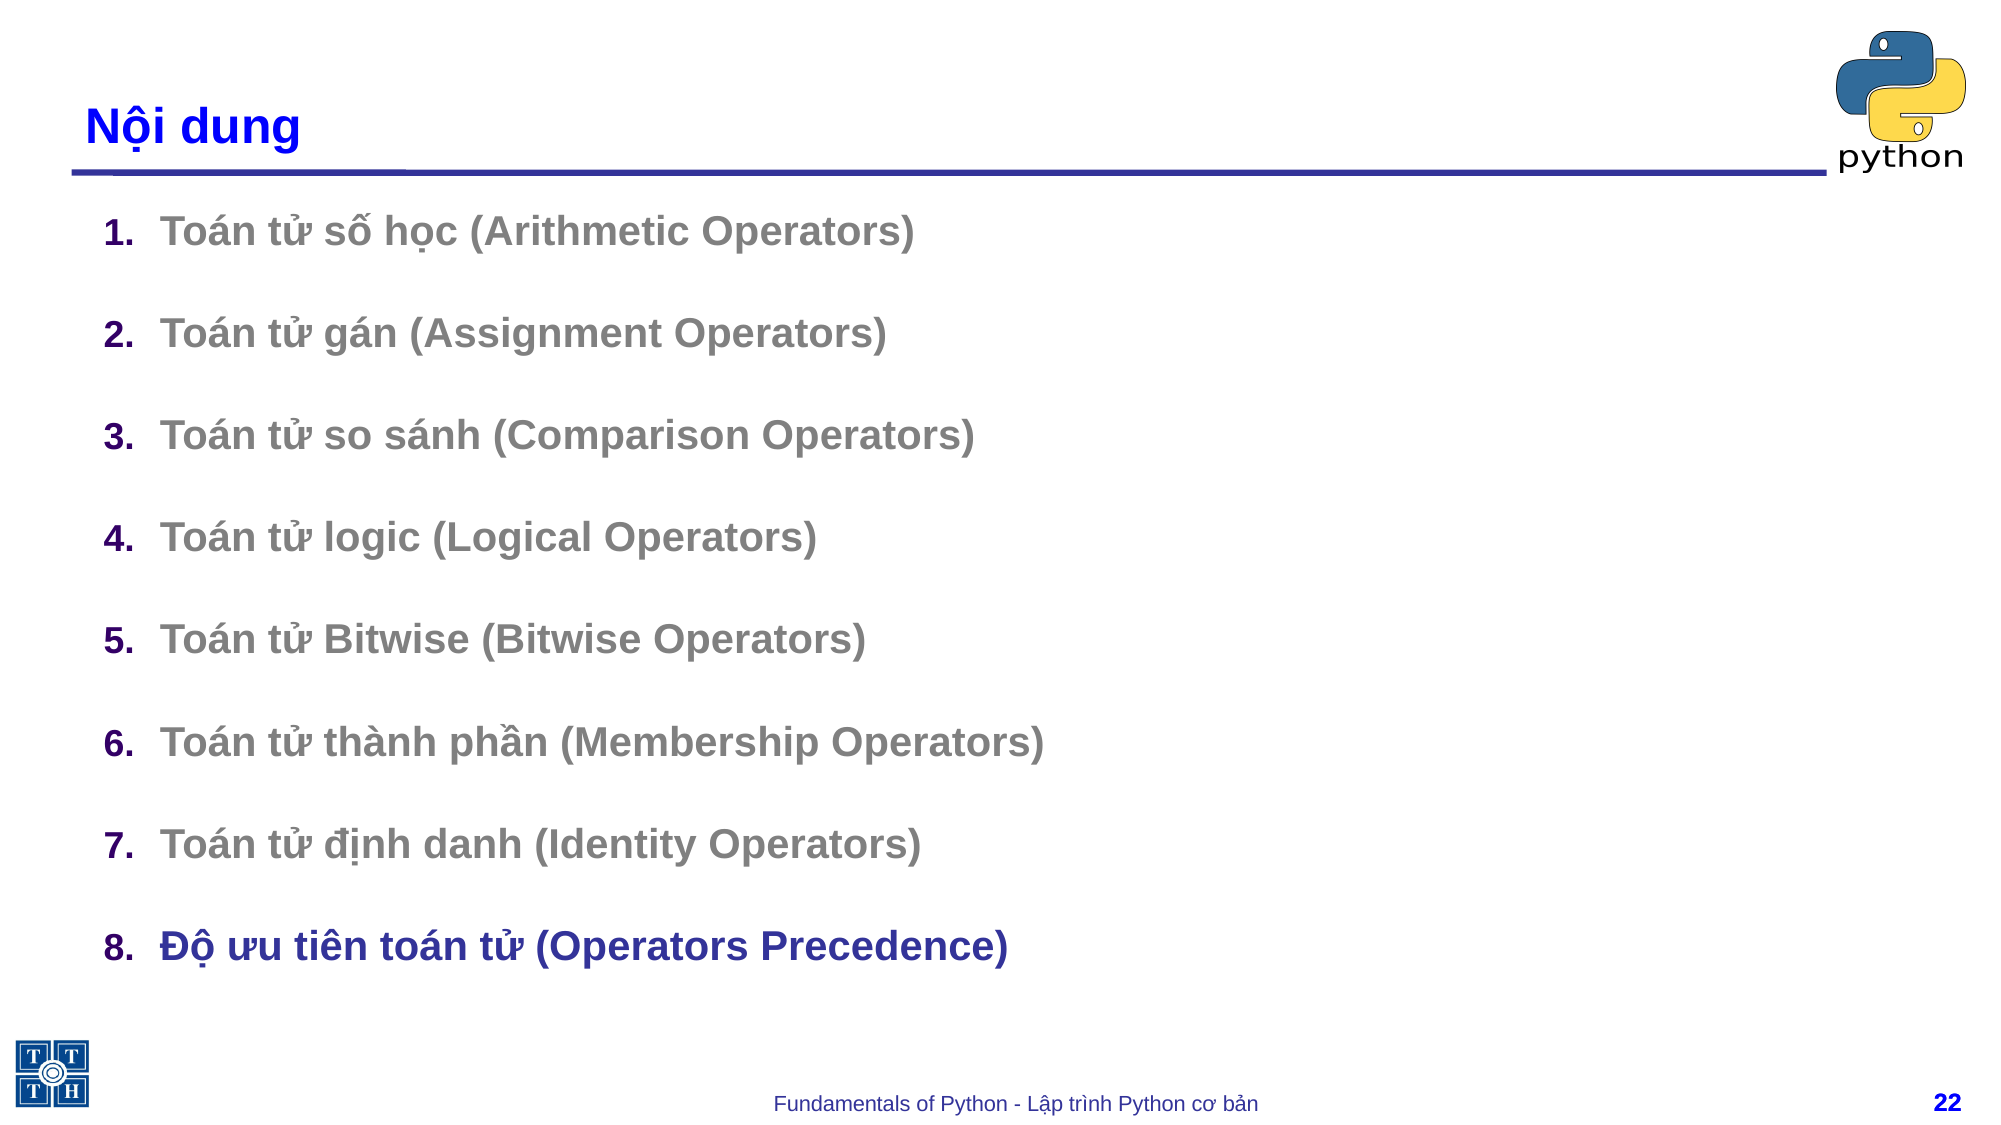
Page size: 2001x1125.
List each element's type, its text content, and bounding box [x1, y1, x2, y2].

picture [15, 1039, 90, 1108]
picture [1836, 31, 1966, 173]
title Nội dung [70, 31, 1804, 161]
list Toán tử số học (Arithmetic Operators) Toán tử gán (Assignment Operators) Toán tử so sánh (Comparison Operators) Toán tử logic (Logical Operators) Toán tử Bitwise (Bitwise Operators) Toán tử thành phần (Membership Operators) Toán tử định danh (Identity Operators) Độ ưu tiên toán tử (Operators Precedence) [70, 196, 1804, 1047]
